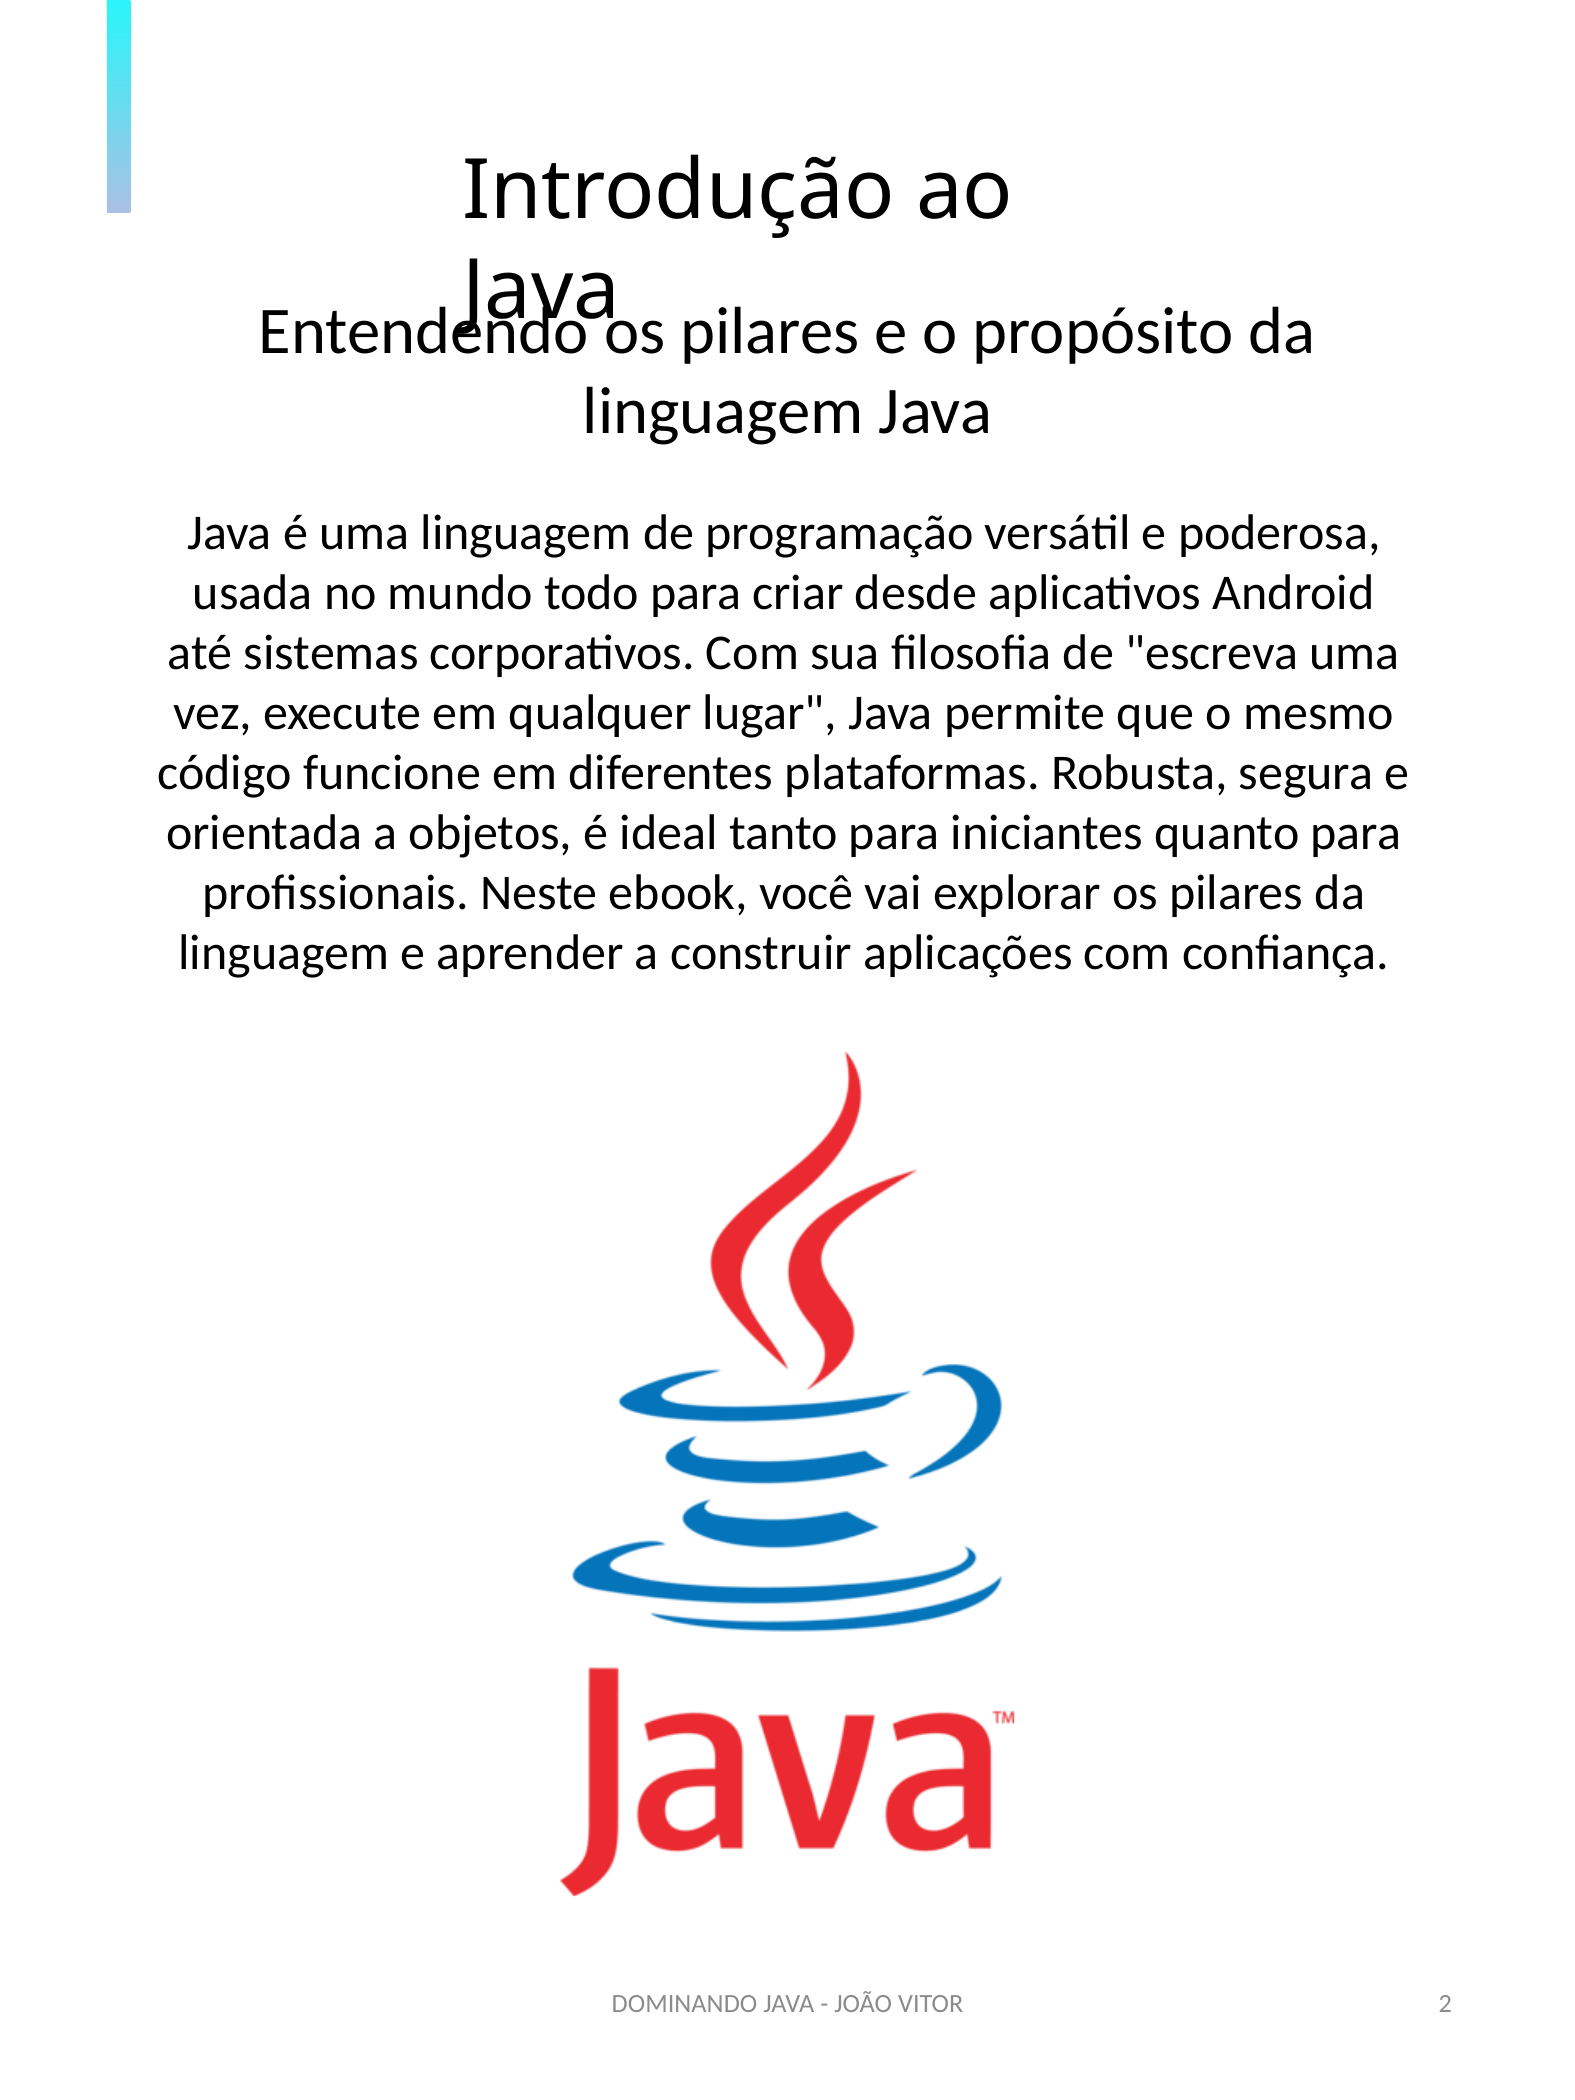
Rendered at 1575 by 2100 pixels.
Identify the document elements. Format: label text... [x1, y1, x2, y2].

slide_number 2 [1112, 1946, 1467, 2059]
text_box Java é uma linguagem de programação versátil e poderosa, usada no mundo todo para criar desde aplicativos Android até sistemas corporativos. Com sua filosofia de "escreva uma vez, execute em qualquer lugar", Java permite que o mesmo código funcione em diferentes plataformas. Robusta, segura e orientada a objetos, é ideal tanto para iniciantes quanto para profissionais. Neste ebook, você vai explorar os pilares da linguagem e aprender a construir aplicações com confiança. [142, 491, 1426, 987]
text_box Introdução ao Java [447, 127, 1128, 279]
text_box Entendendo os pilares e o propósito da linguagem Java [146, 279, 1429, 455]
footer DOMINANDO JAVA - JOÃO VITOR [521, 1946, 1054, 2059]
text_box [106, 0, 131, 213]
picture [318, 1005, 1257, 1943]
